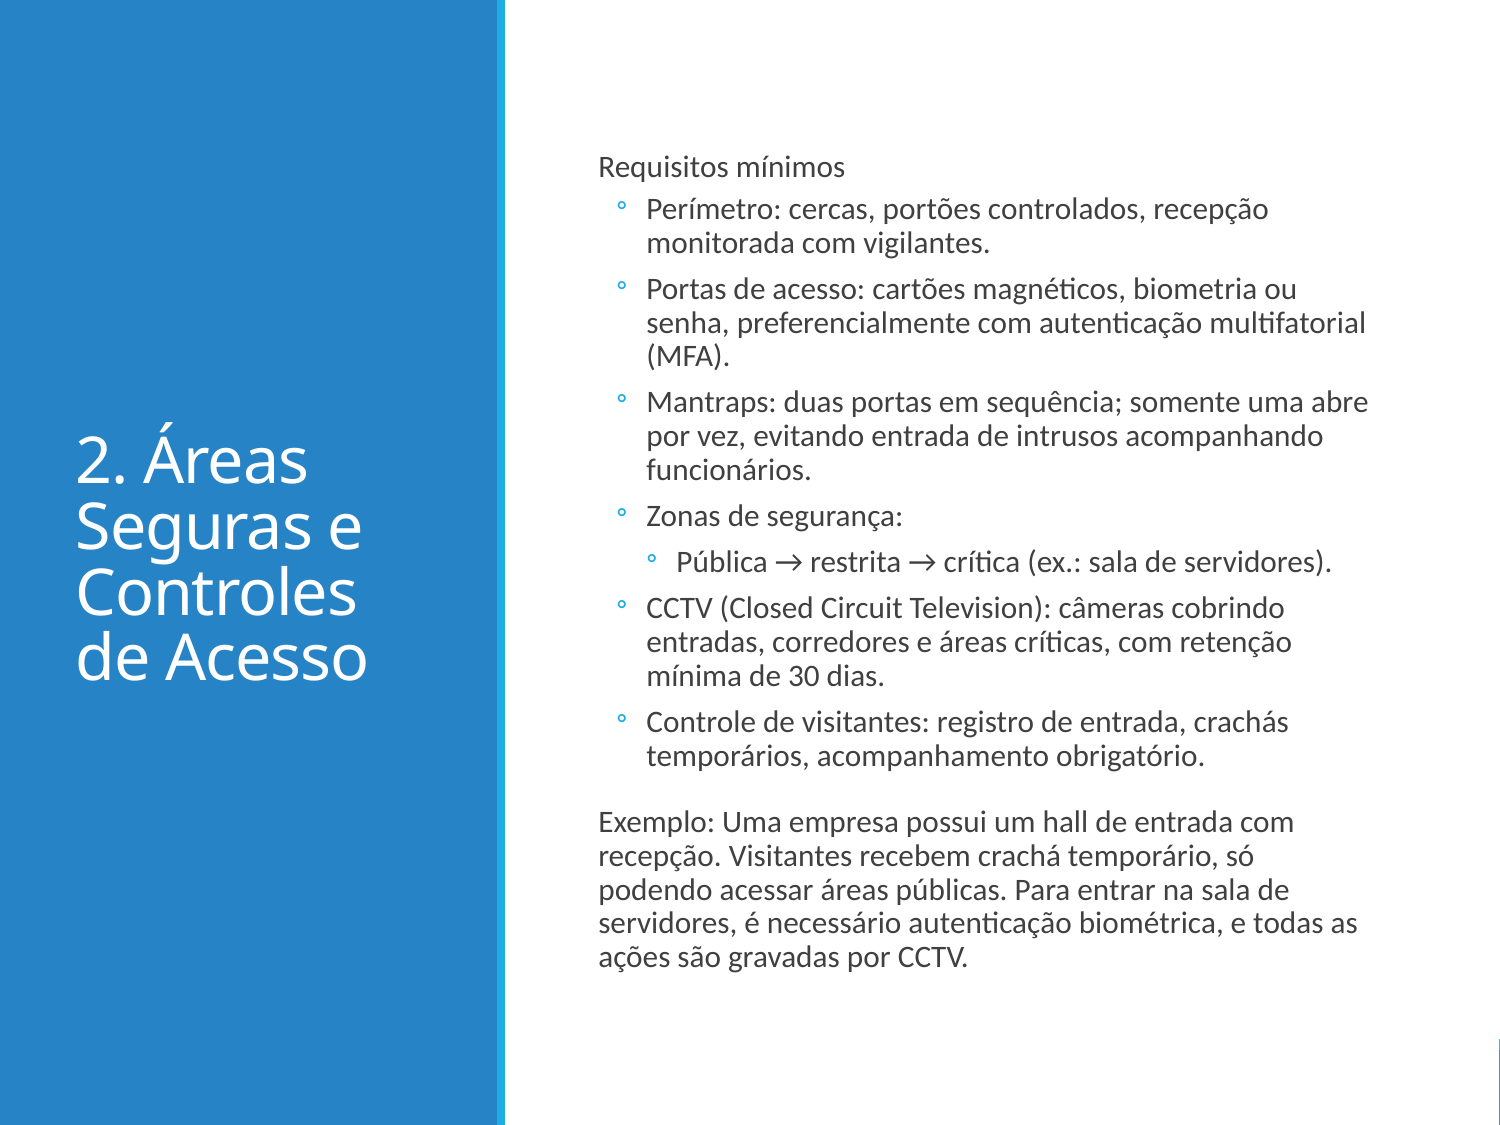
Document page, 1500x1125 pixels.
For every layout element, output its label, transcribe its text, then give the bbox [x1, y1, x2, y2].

text_box [0, 0, 496, 1125]
text_box [496, 0, 506, 1125]
title 2. Áreas Seguras e Controles de Acesso [60, 99, 441, 1026]
list Requisitos mínimos Perímetro: cercas, portões controlados, recepção monitorada com vigilantes. Portas de acesso: cartões magnéticos, biometria ou senha, preferencialmente com autenticação multifatorial (MFA). Mantraps: duas portas em sequência; somente uma abre por vez, evitando entrada de intrusos acompanhando funcionários. Zonas de segurança: Pública → restrita → crítica (ex.: sala de servidores). CCTV (Closed Circuit Television): câmeras cobrindo entradas, corredores e áreas críticas, com retenção mínima de 30 dias. Controle de visitantes: registro de entrada, crachás temporários, acompanhamento obrigatório. Exemplo: Uma empresa possui um hall de entrada com recepção. Visitantes recebem crachá temporário, só podendo acessar áreas públicas. Para entrar na sala de servidores, é necessário autenticação biométrica, e todas as ações são gravadas por CCTV. [583, 99, 1373, 1026]
text_box [506, 0, 1500, 1125]
